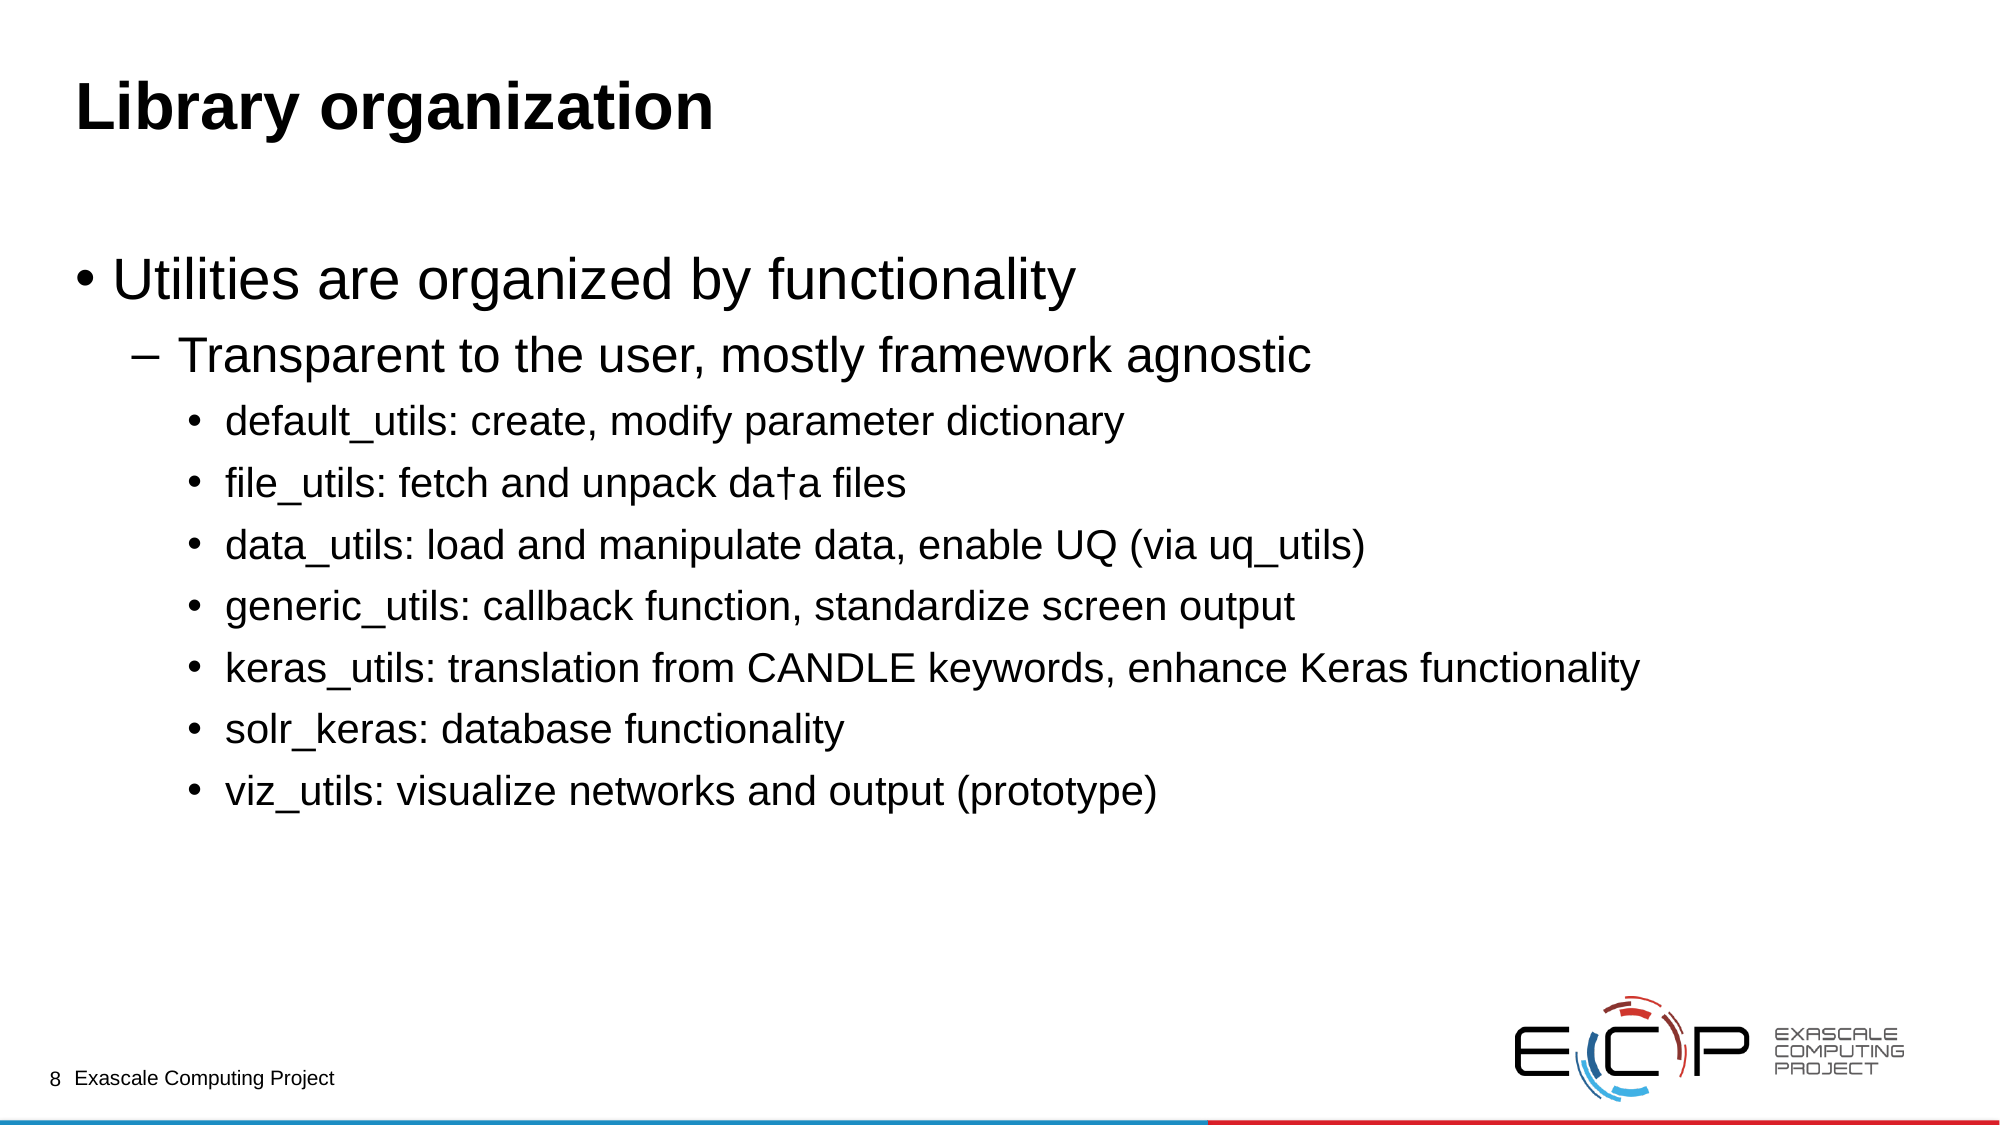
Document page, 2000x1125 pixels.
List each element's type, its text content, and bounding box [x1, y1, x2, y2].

list Utilities are organized by functionality Transparent to the user, mostly framework agnostic default_utils: create, modify parameter dictionary file_utils: fetch and unpack da†a files data_utils: load and manipulate data, enable UQ (via uq_utils) generic_utils: callback function, standardize screen output keras_utils: translation from CANDLE keywords, enhance Keras functionality solr_keras: database functionality viz_utils: visualize networks and output (prototype) [59, 241, 1926, 907]
title Library organization [59, 67, 1926, 152]
picture [1515, 996, 1904, 1102]
